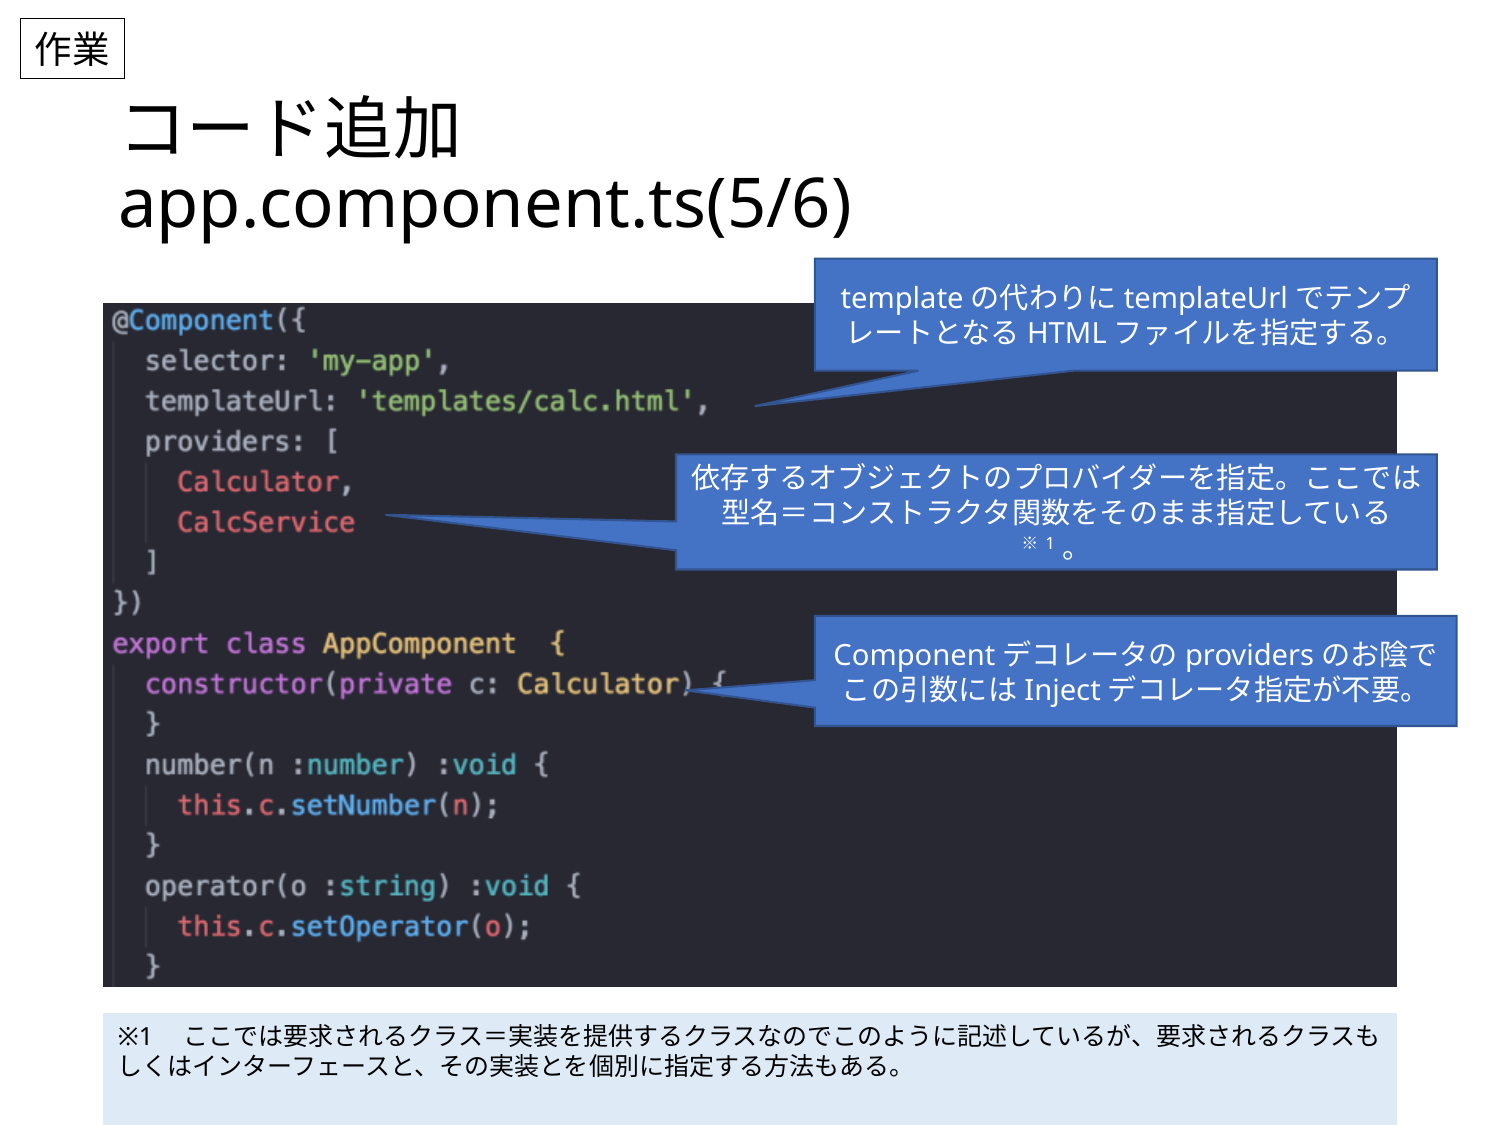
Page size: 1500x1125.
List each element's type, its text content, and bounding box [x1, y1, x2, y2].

text_box 作業 [20, 18, 125, 79]
text_box Componentデコレータのprovidersのお陰でこの引数にはInjectデコレータ指定が不要。 [1397, 614, 1458, 728]
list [103, 303, 1397, 987]
text_box 依存するオブジェクトのプロバイダーを指定。ここでは型名＝コンストラクタ関数をそのまま指定している ※1。 [1397, 453, 1438, 571]
text_box ※1 ここでは要求されるクラス＝実装を提供するクラスなのでこのように記述しているが、要求されるクラスもしくはインターフェースと、その実装とを個別に指定する方法もある。 [102, 1012, 1398, 1125]
text_box templateの代わりにtemplateUrlでテンプレートとなるHTMLファイルを指定する。 [813, 257, 1438, 372]
title コード追加 app.component.ts(5/6) [103, 59, 1397, 278]
